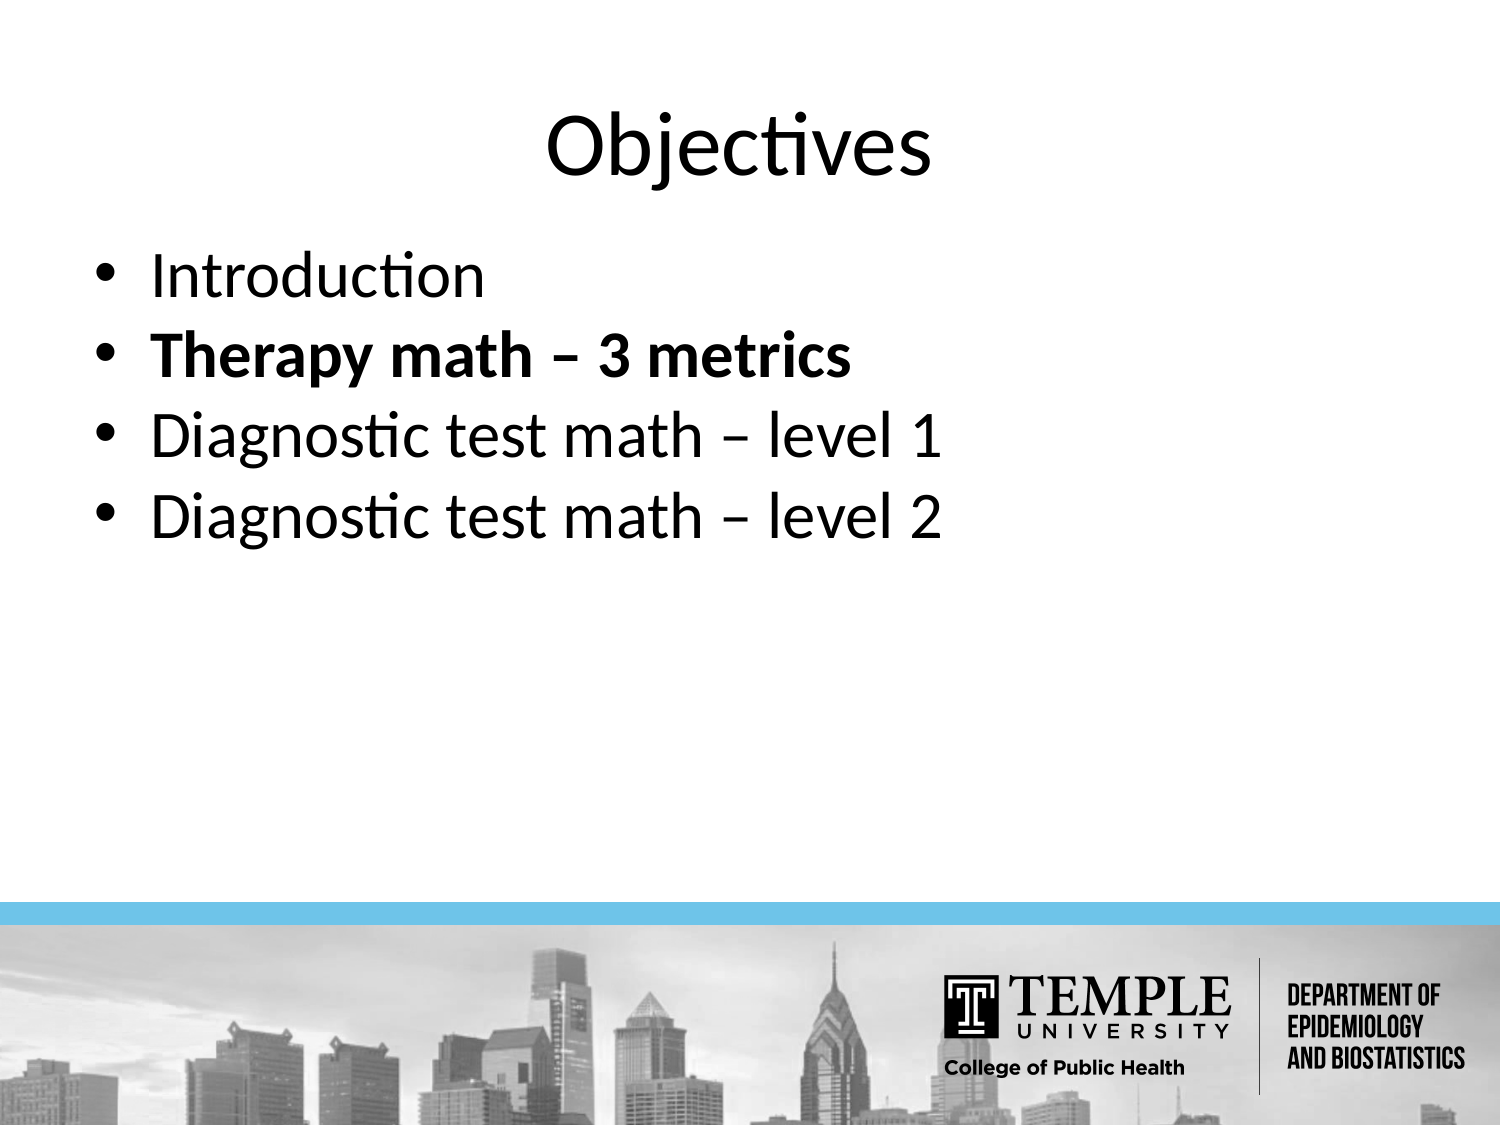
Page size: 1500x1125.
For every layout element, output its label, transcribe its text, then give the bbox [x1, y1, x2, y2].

list Introduction Therapy math – 3 metrics Diagnostic test math – level 1 Diagnostic test math – level 2 [75, 223, 1425, 880]
picture [0, 902, 1500, 1125]
title Objectives [75, 45, 1425, 223]
